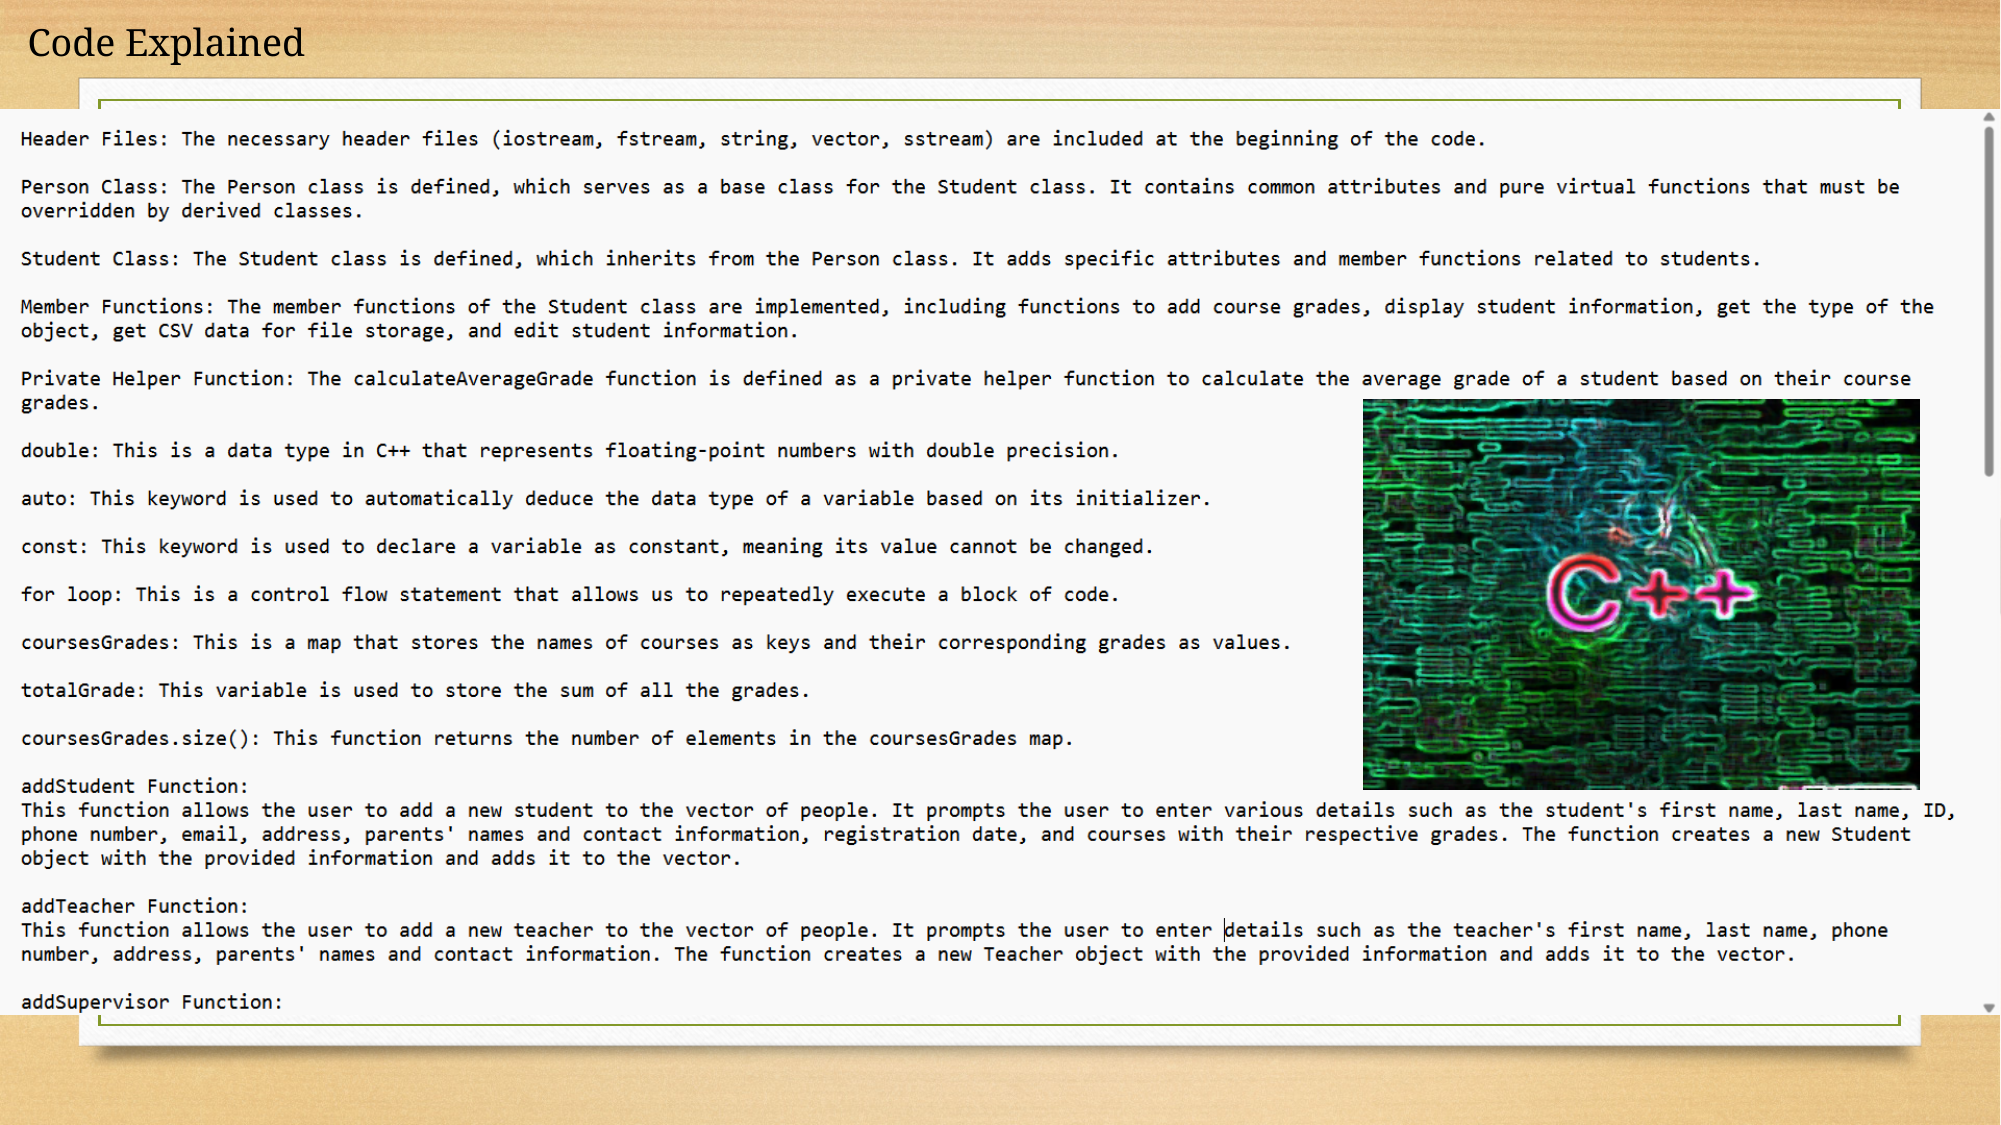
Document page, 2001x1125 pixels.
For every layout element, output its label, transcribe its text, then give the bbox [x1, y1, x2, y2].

text_box Code Explained [12, 11, 657, 72]
picture [0, 0, 2001, 1125]
